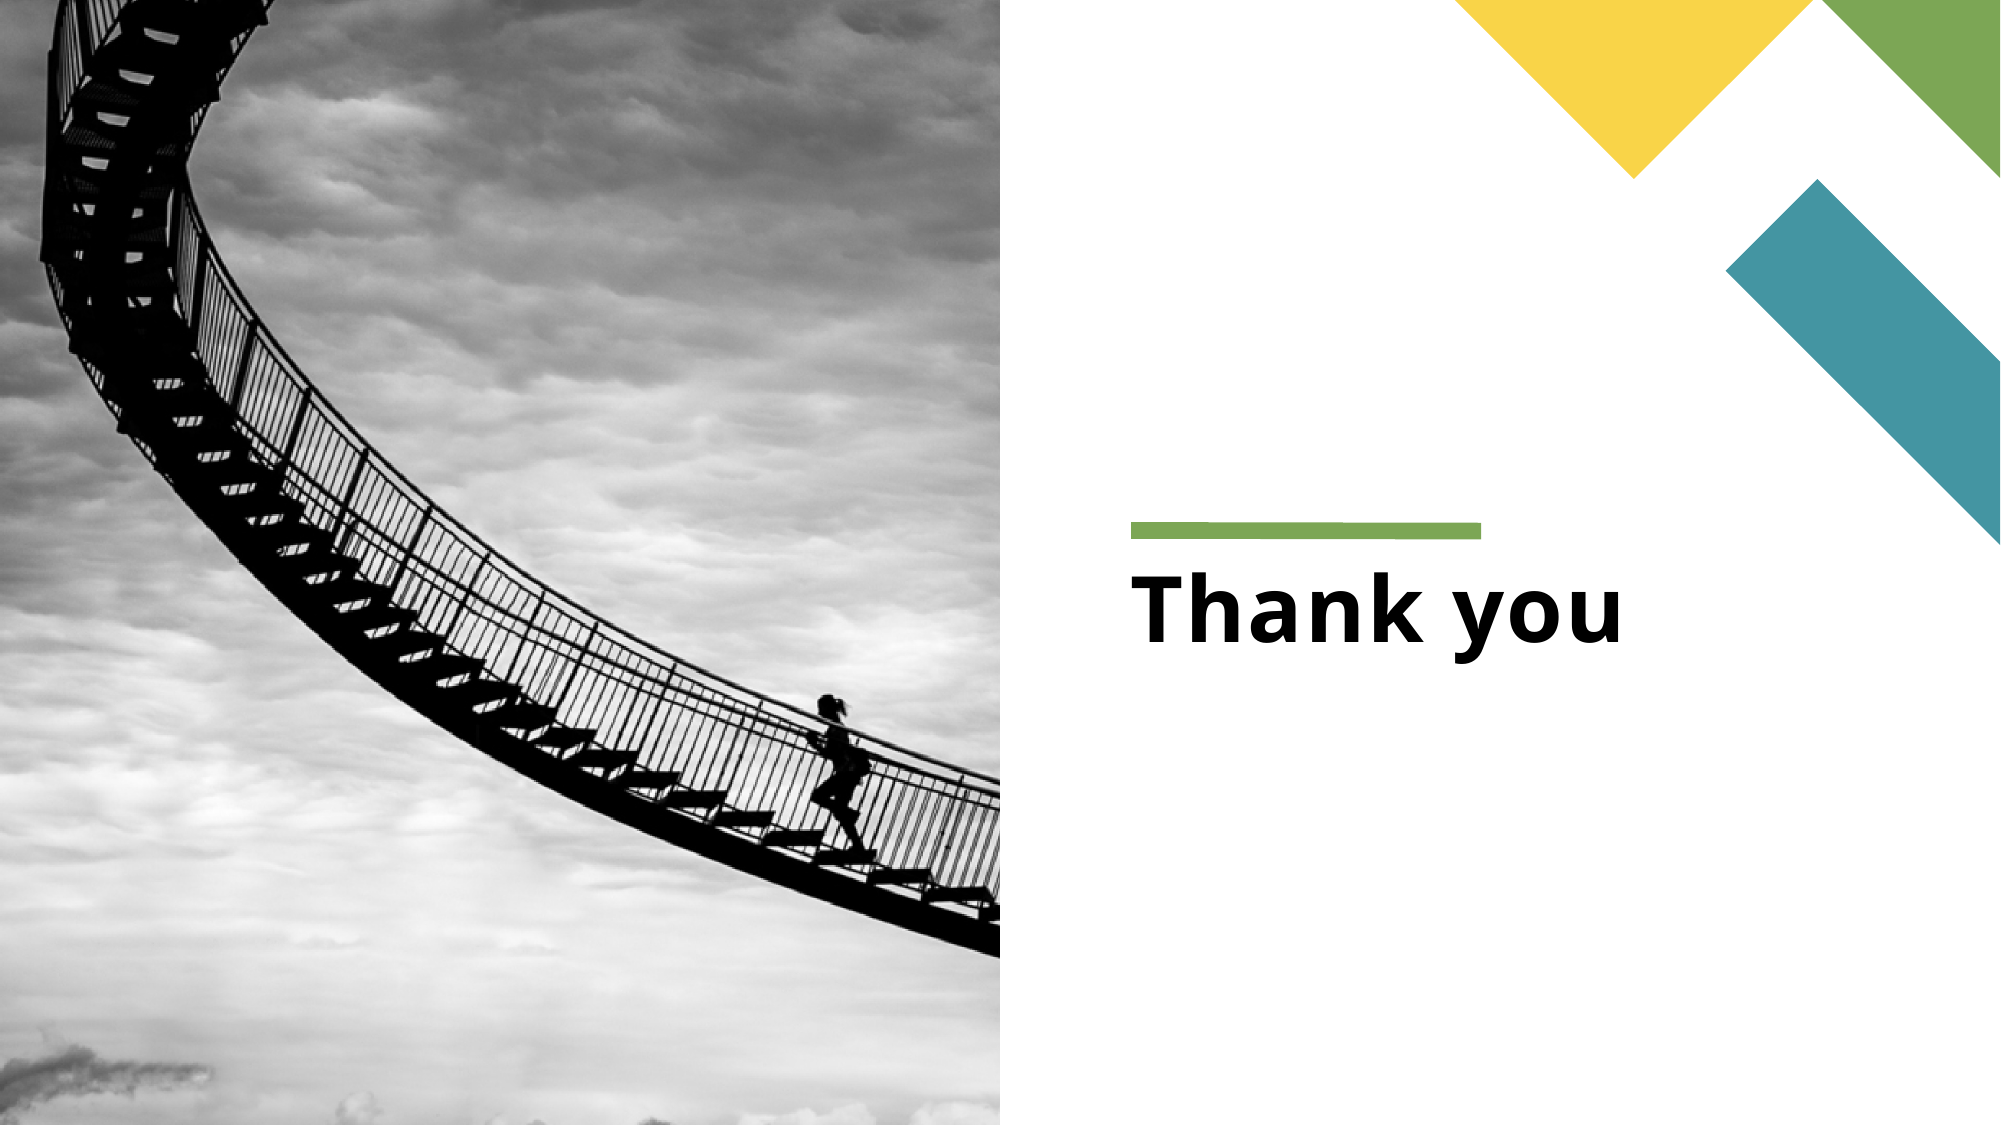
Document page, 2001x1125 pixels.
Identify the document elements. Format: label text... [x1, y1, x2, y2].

picture [0, 0, 1000, 1125]
title Thank you [1130, 562, 1935, 663]
